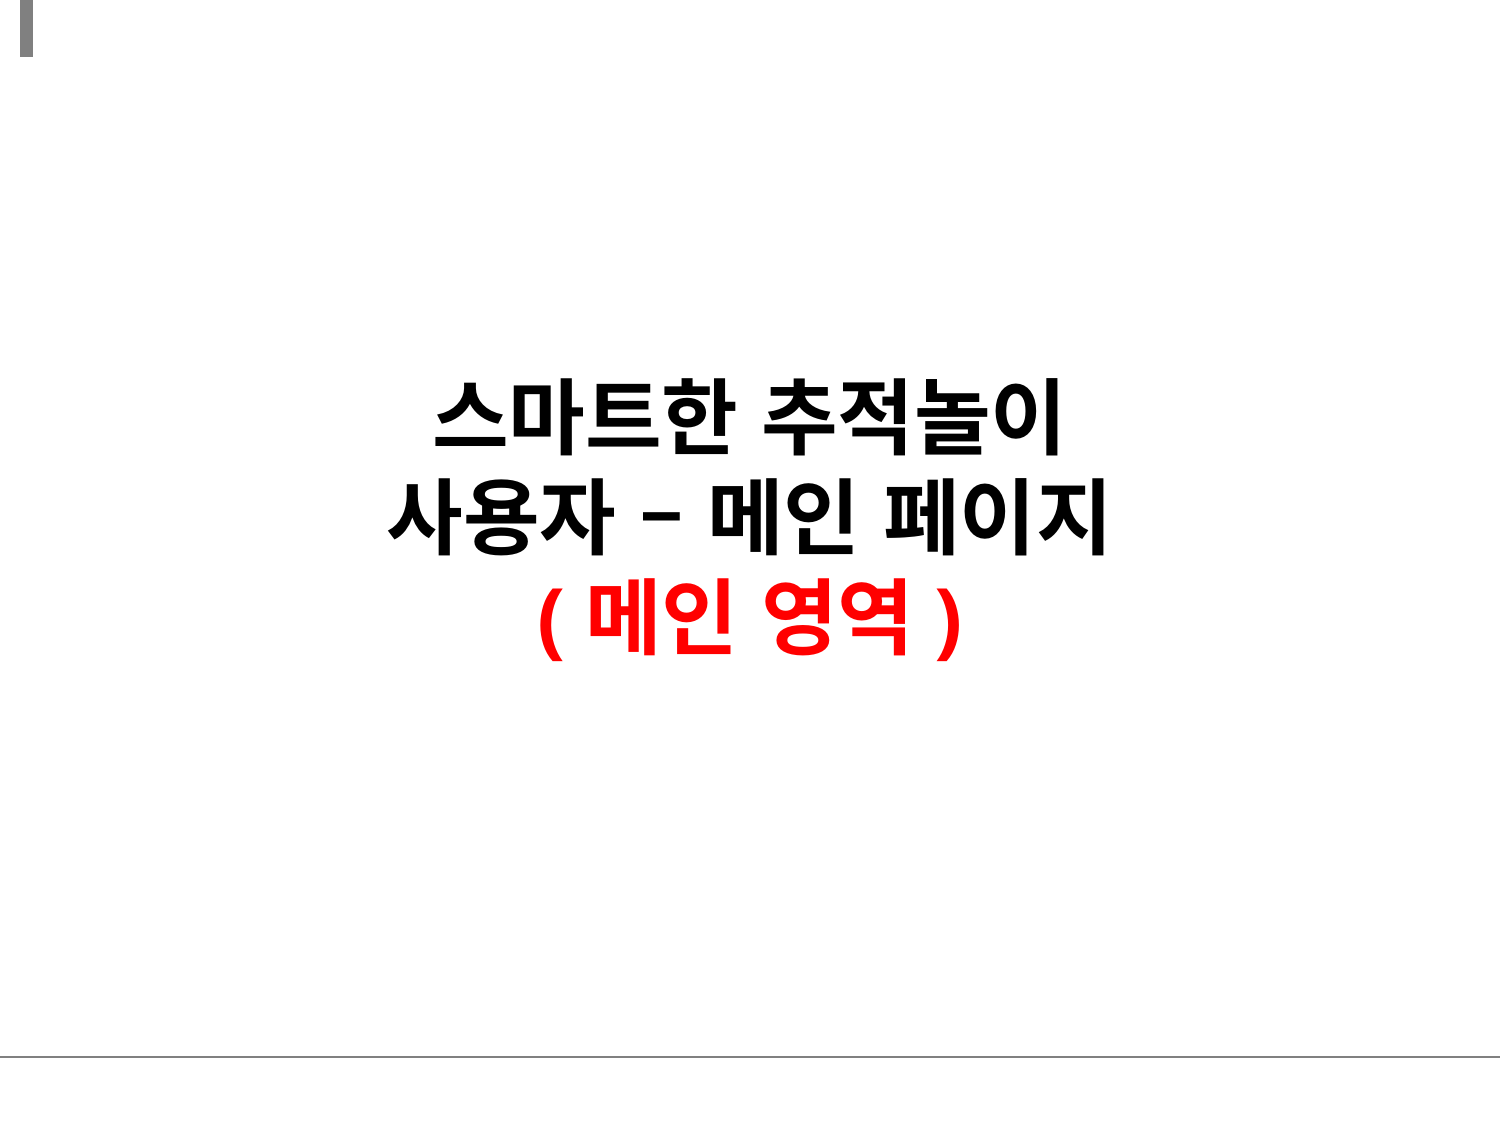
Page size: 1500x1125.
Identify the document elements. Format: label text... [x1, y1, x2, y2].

title 스마트한 추적놀이 사용자 – 메인 페이지 (메인 영역) [0, 278, 1500, 752]
